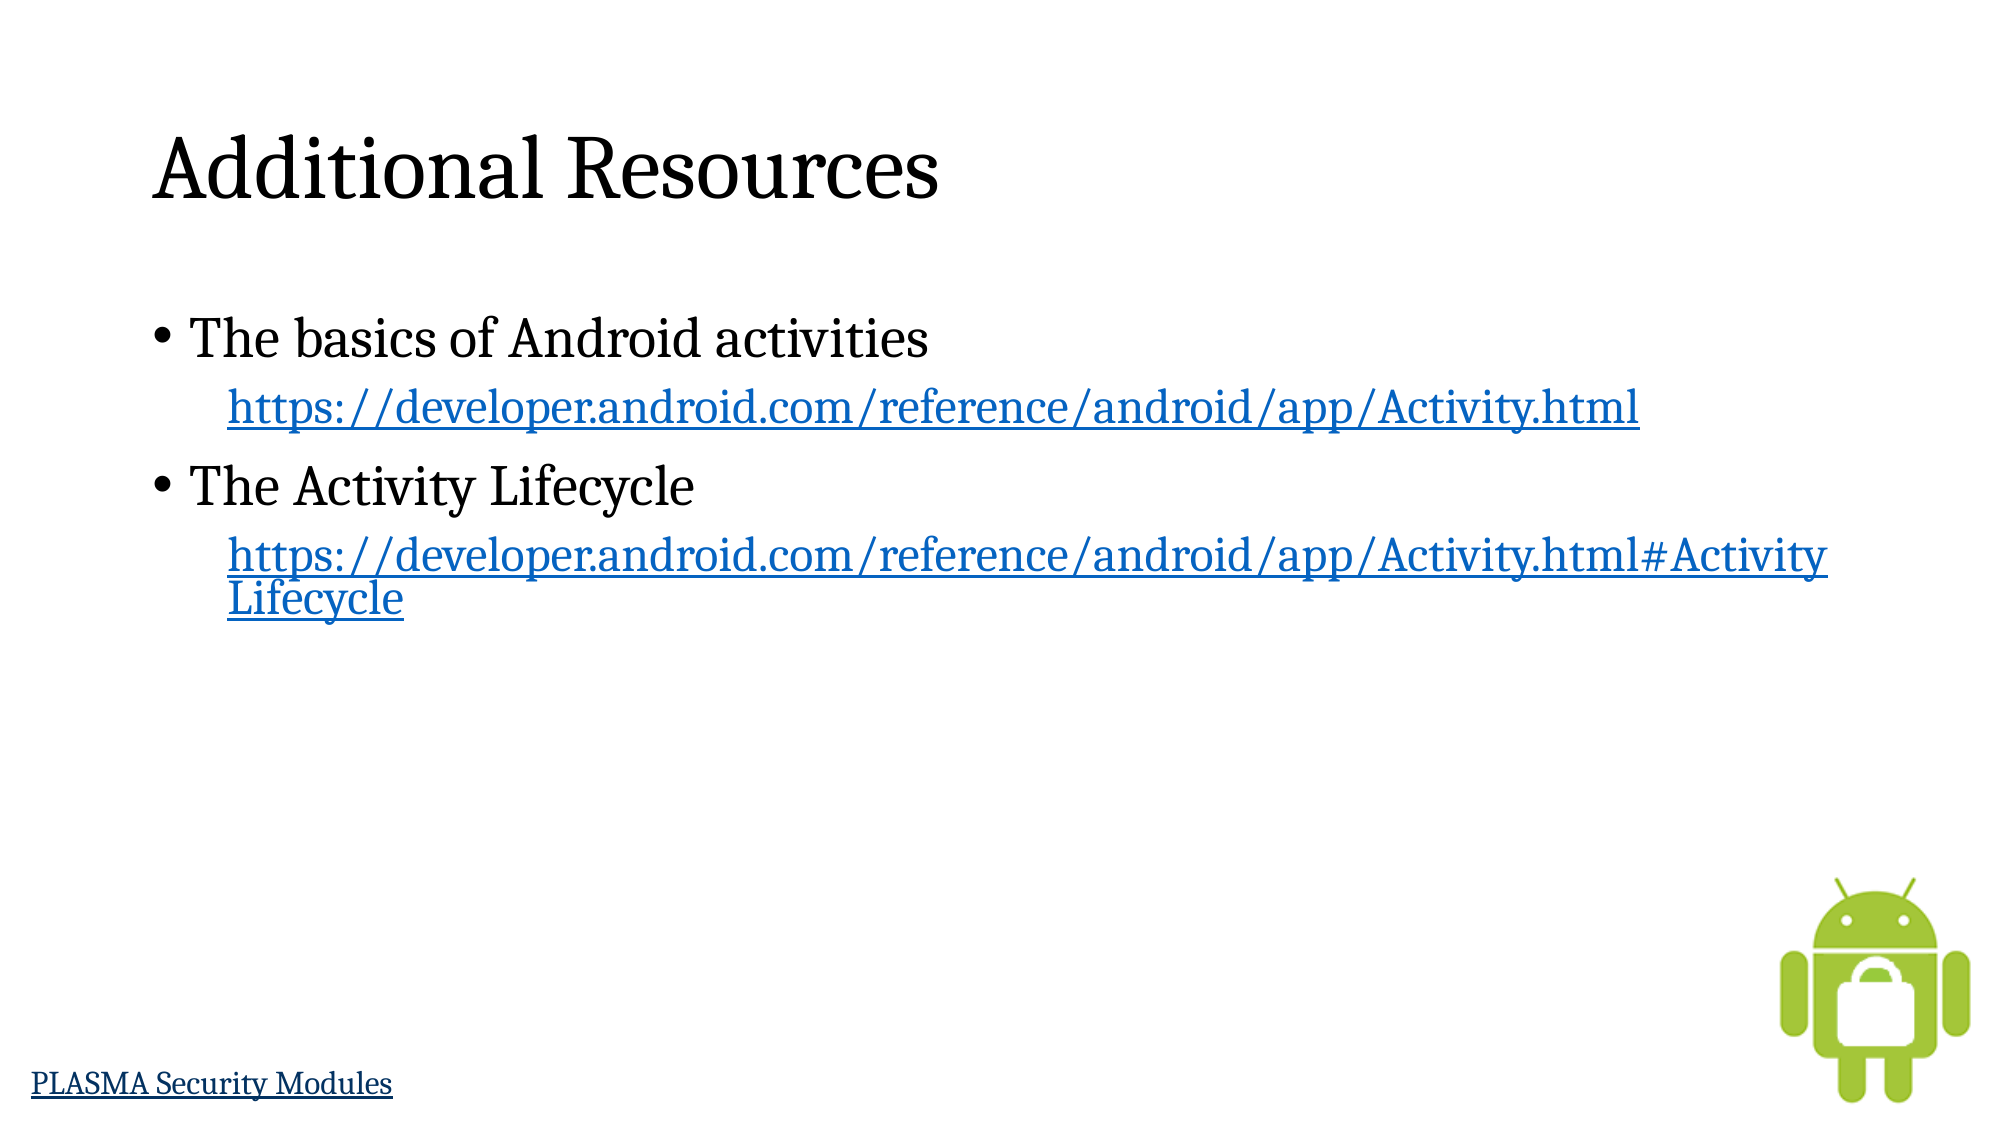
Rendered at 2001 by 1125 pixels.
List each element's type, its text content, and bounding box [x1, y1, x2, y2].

list The basics of Android activities https://developer.android.com/reference/android/app/Activity.html The Activity Lifecycle https://developer.android.com/reference/android/app/Activity.html#ActivityLifecycle [137, 299, 1863, 1097]
title Additional Resources [137, 59, 1863, 278]
picture [1777, 876, 1974, 1109]
